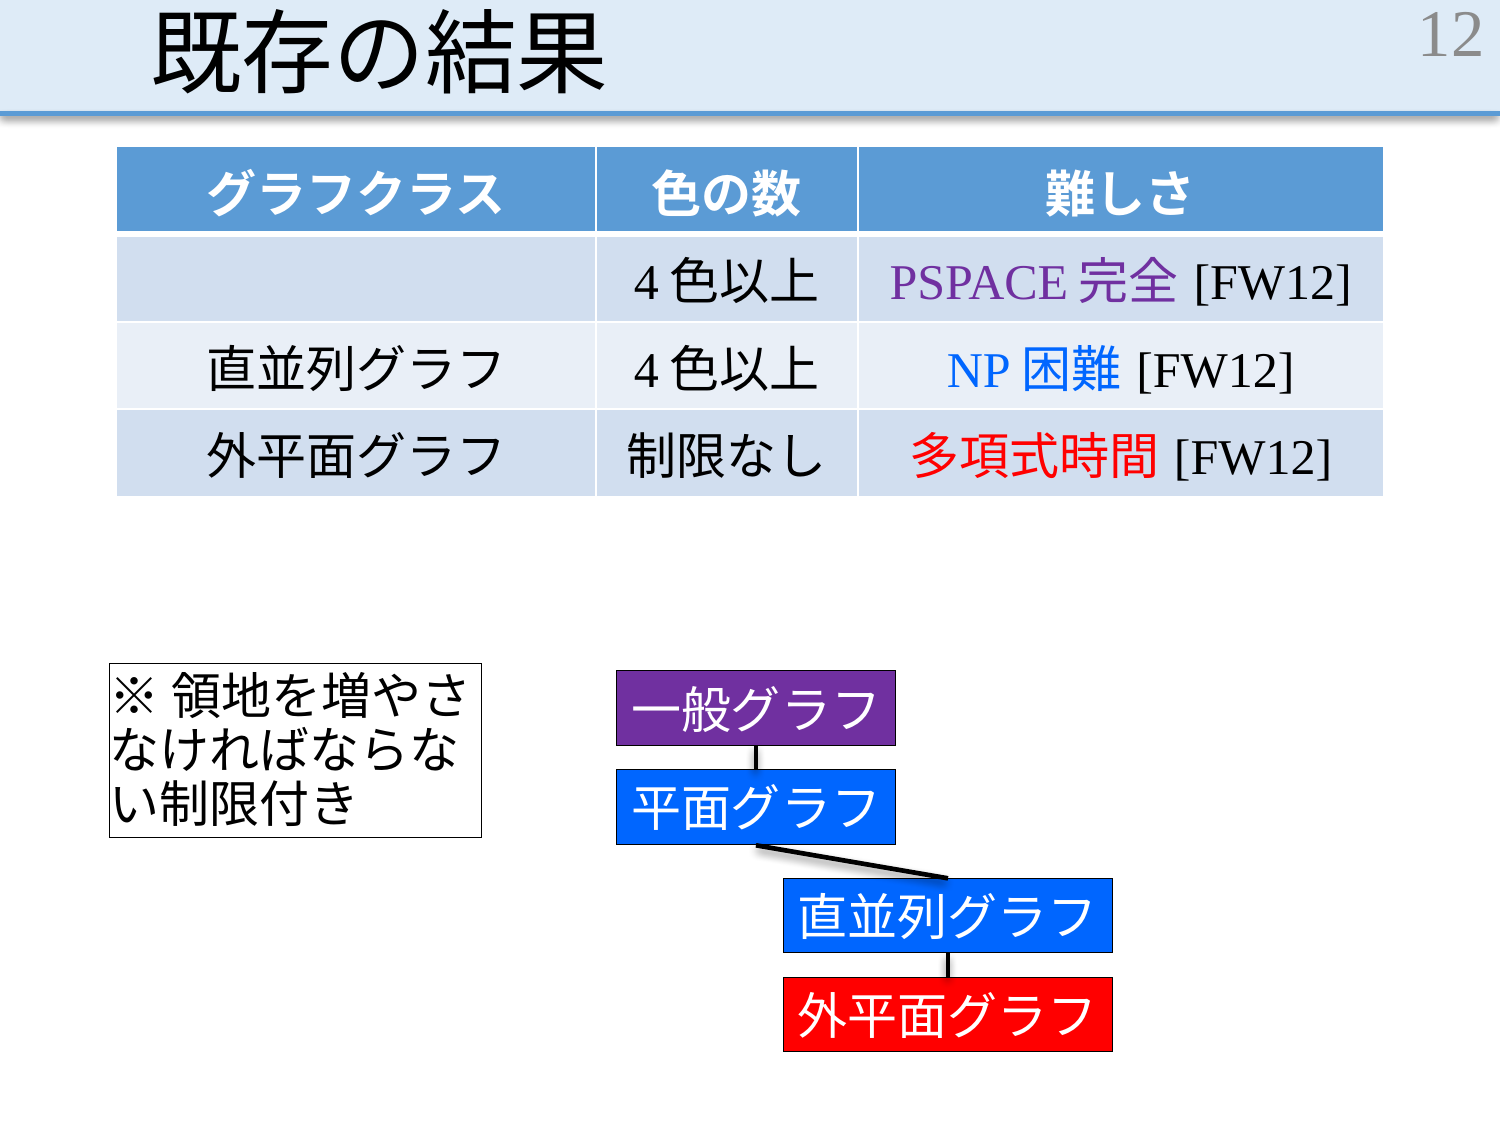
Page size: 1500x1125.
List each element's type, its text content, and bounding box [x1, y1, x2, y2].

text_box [755, 844, 949, 879]
slide_number 12 [1162, 0, 1500, 60]
text_box 一般グラフ [616, 670, 896, 746]
title 既存の結果 [135, 0, 1373, 114]
text_box 平面グラフ [616, 769, 896, 845]
text_box 直並列グラフ [783, 878, 1113, 953]
text_box ※領地を増やさなければならない制限付き [109, 663, 482, 838]
text_box 外平面グラフ [783, 977, 1113, 1052]
